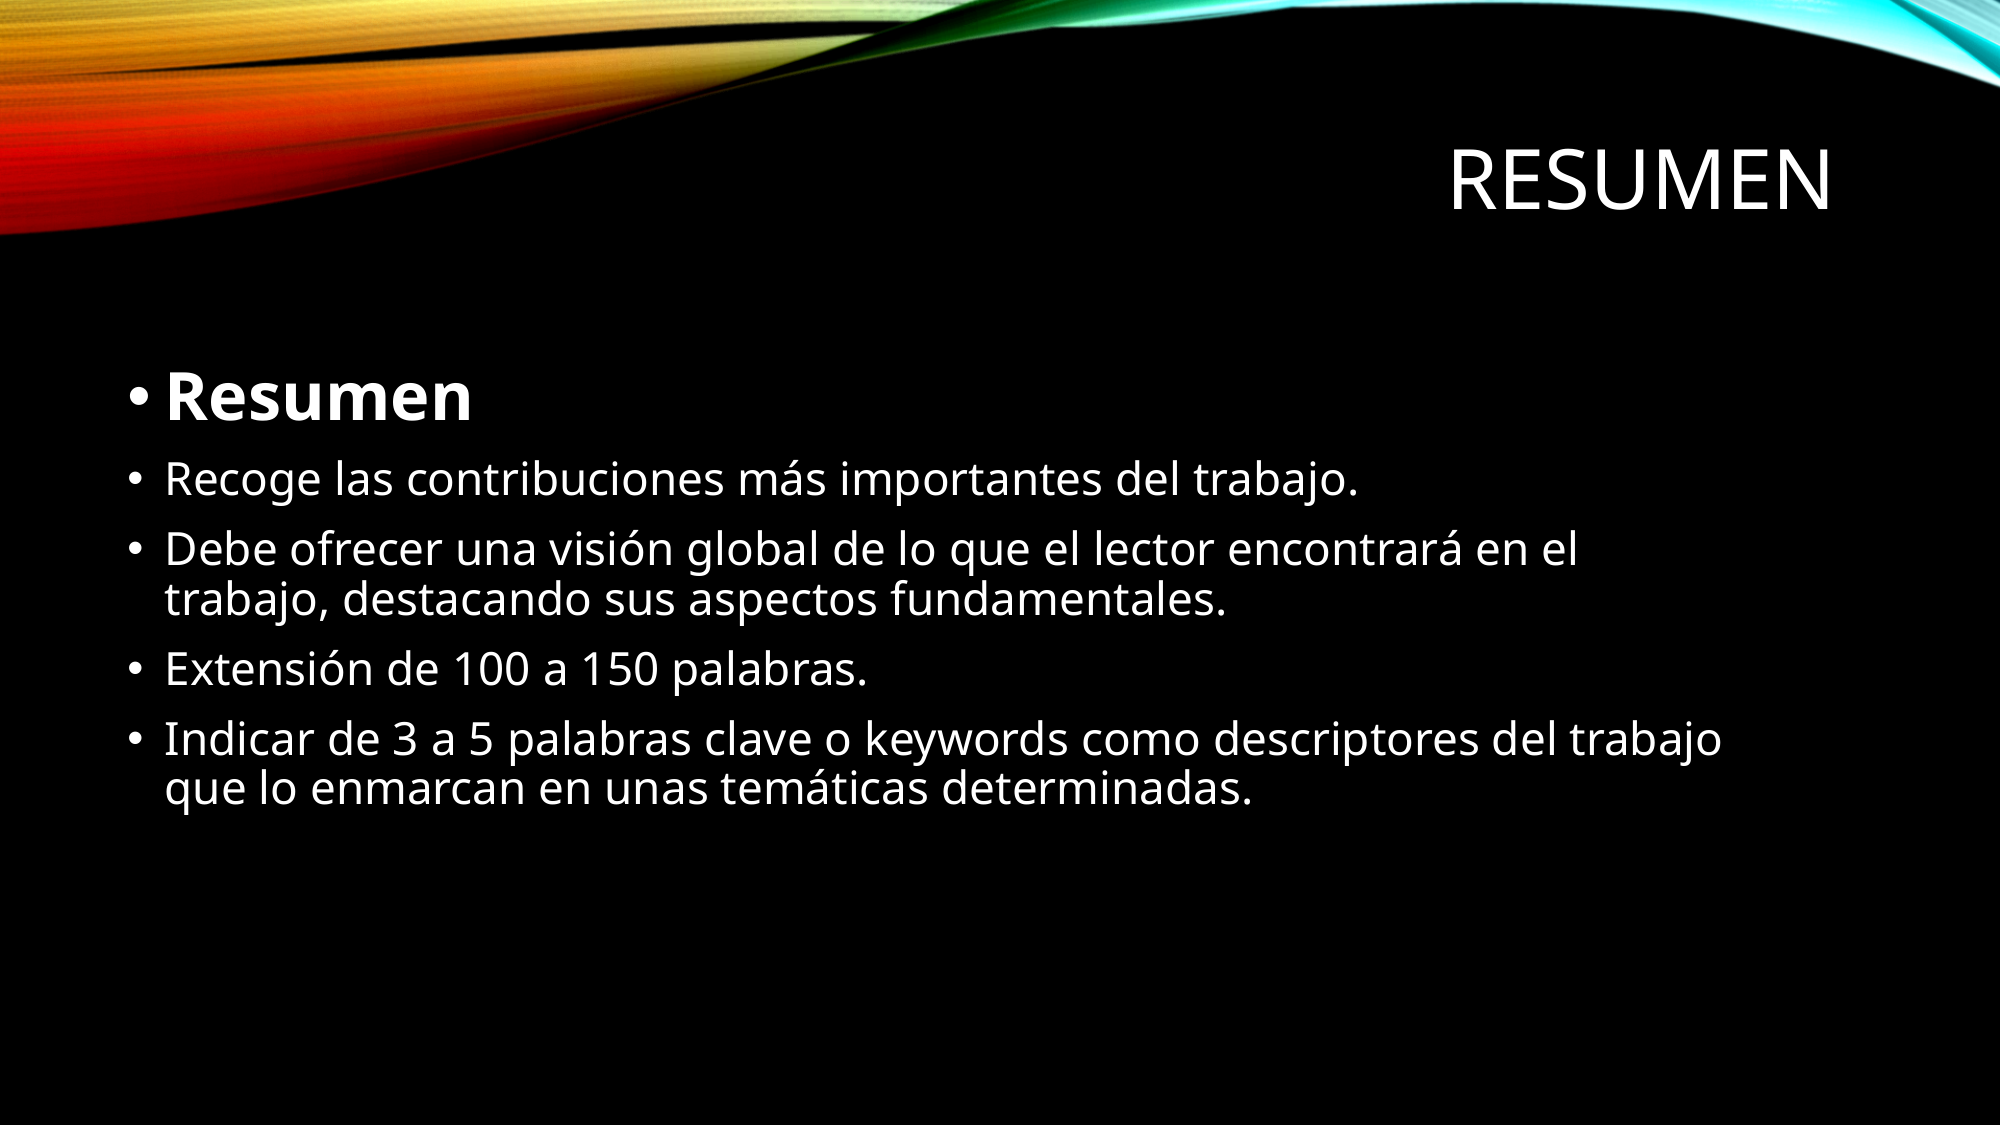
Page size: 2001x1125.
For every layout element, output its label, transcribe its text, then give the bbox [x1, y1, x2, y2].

title Resumen [148, 58, 1852, 306]
list Resumen Recoge las contribuciones más importantes del trabajo. Debe ofrecer una visión global de lo que el lector encontrará en el trabajo, destacando sus aspectos fundamentales. Extensión de 100 a 150 palabras. Indicar de 3 a 5 palabras clave o keywords como descriptores del trabajo que lo enmarcan en unas temáticas determinadas. [112, 355, 1773, 1040]
picture [0, 0, 2000, 237]
